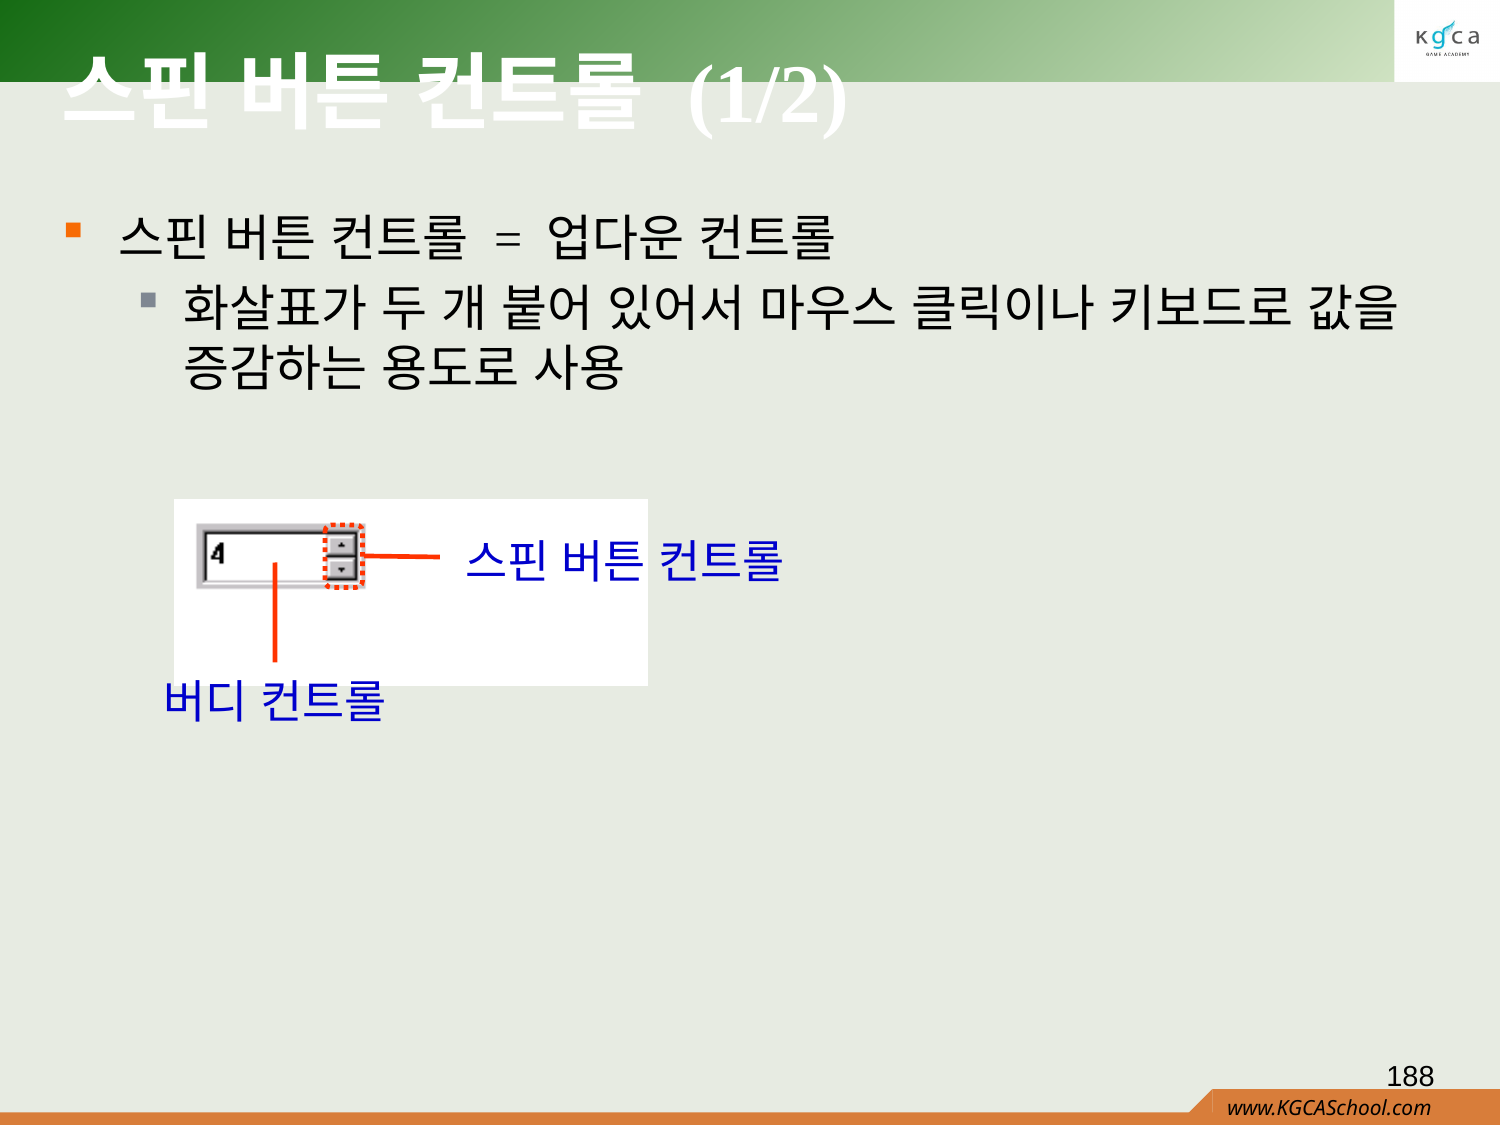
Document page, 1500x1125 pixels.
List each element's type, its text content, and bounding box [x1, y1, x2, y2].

list 스핀 버튼 컨트롤 = 업다운 컨트롤 화살표가 두 개 붙어 있어서 마우스 클릭이나 키보드로 값을 증감하는 용도로 사용 [46, 198, 1454, 1091]
title 스핀 버튼 컨트롤 (1/2) [46, 23, 1454, 155]
picture [1394, 0, 1500, 82]
text_box 버디 컨트롤 [150, 675, 400, 725]
picture [174, 499, 649, 686]
text_box 스핀 버튼 컨트롤 [658, 535, 800, 586]
slide_number 188 [1137, 1049, 1451, 1101]
